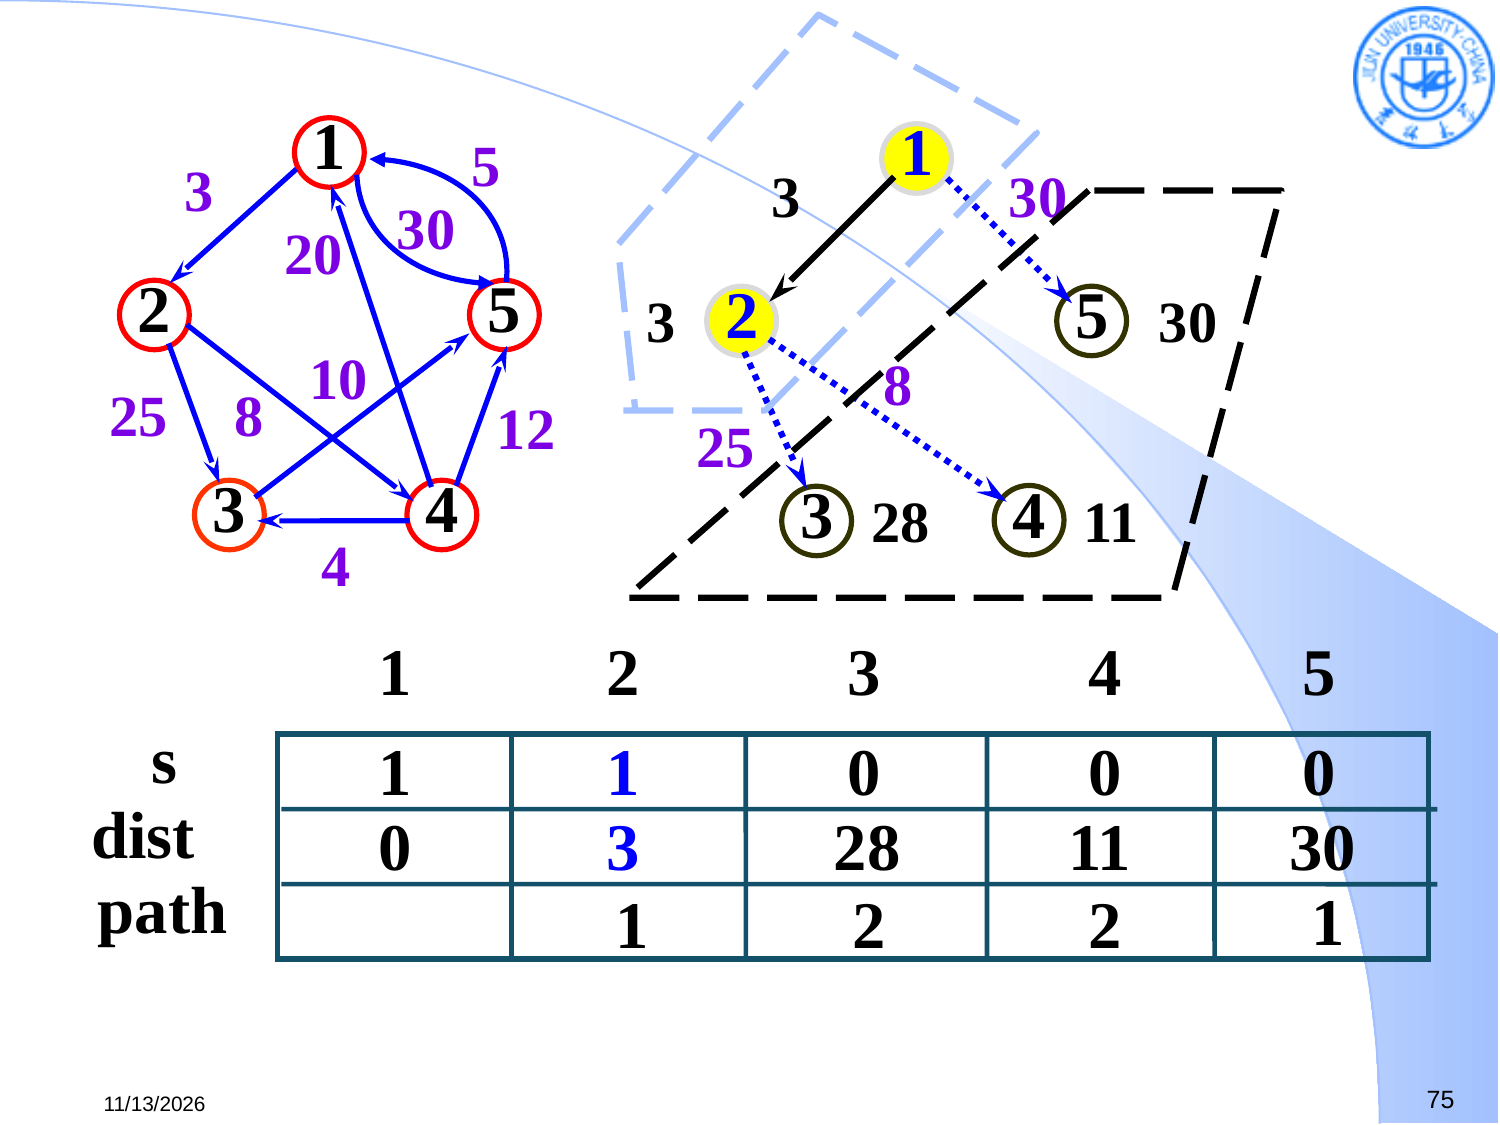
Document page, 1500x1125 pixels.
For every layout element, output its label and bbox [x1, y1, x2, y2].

text_box [743, 14, 979, 101]
text_box [76, 621, 1436, 963]
text_box [1257, 190, 1282, 282]
picture [1353, 6, 1495, 149]
text_box [94, 95, 595, 606]
text_box [617, 229, 631, 371]
text_box [631, 101, 1257, 562]
text_box [626, 562, 1182, 598]
